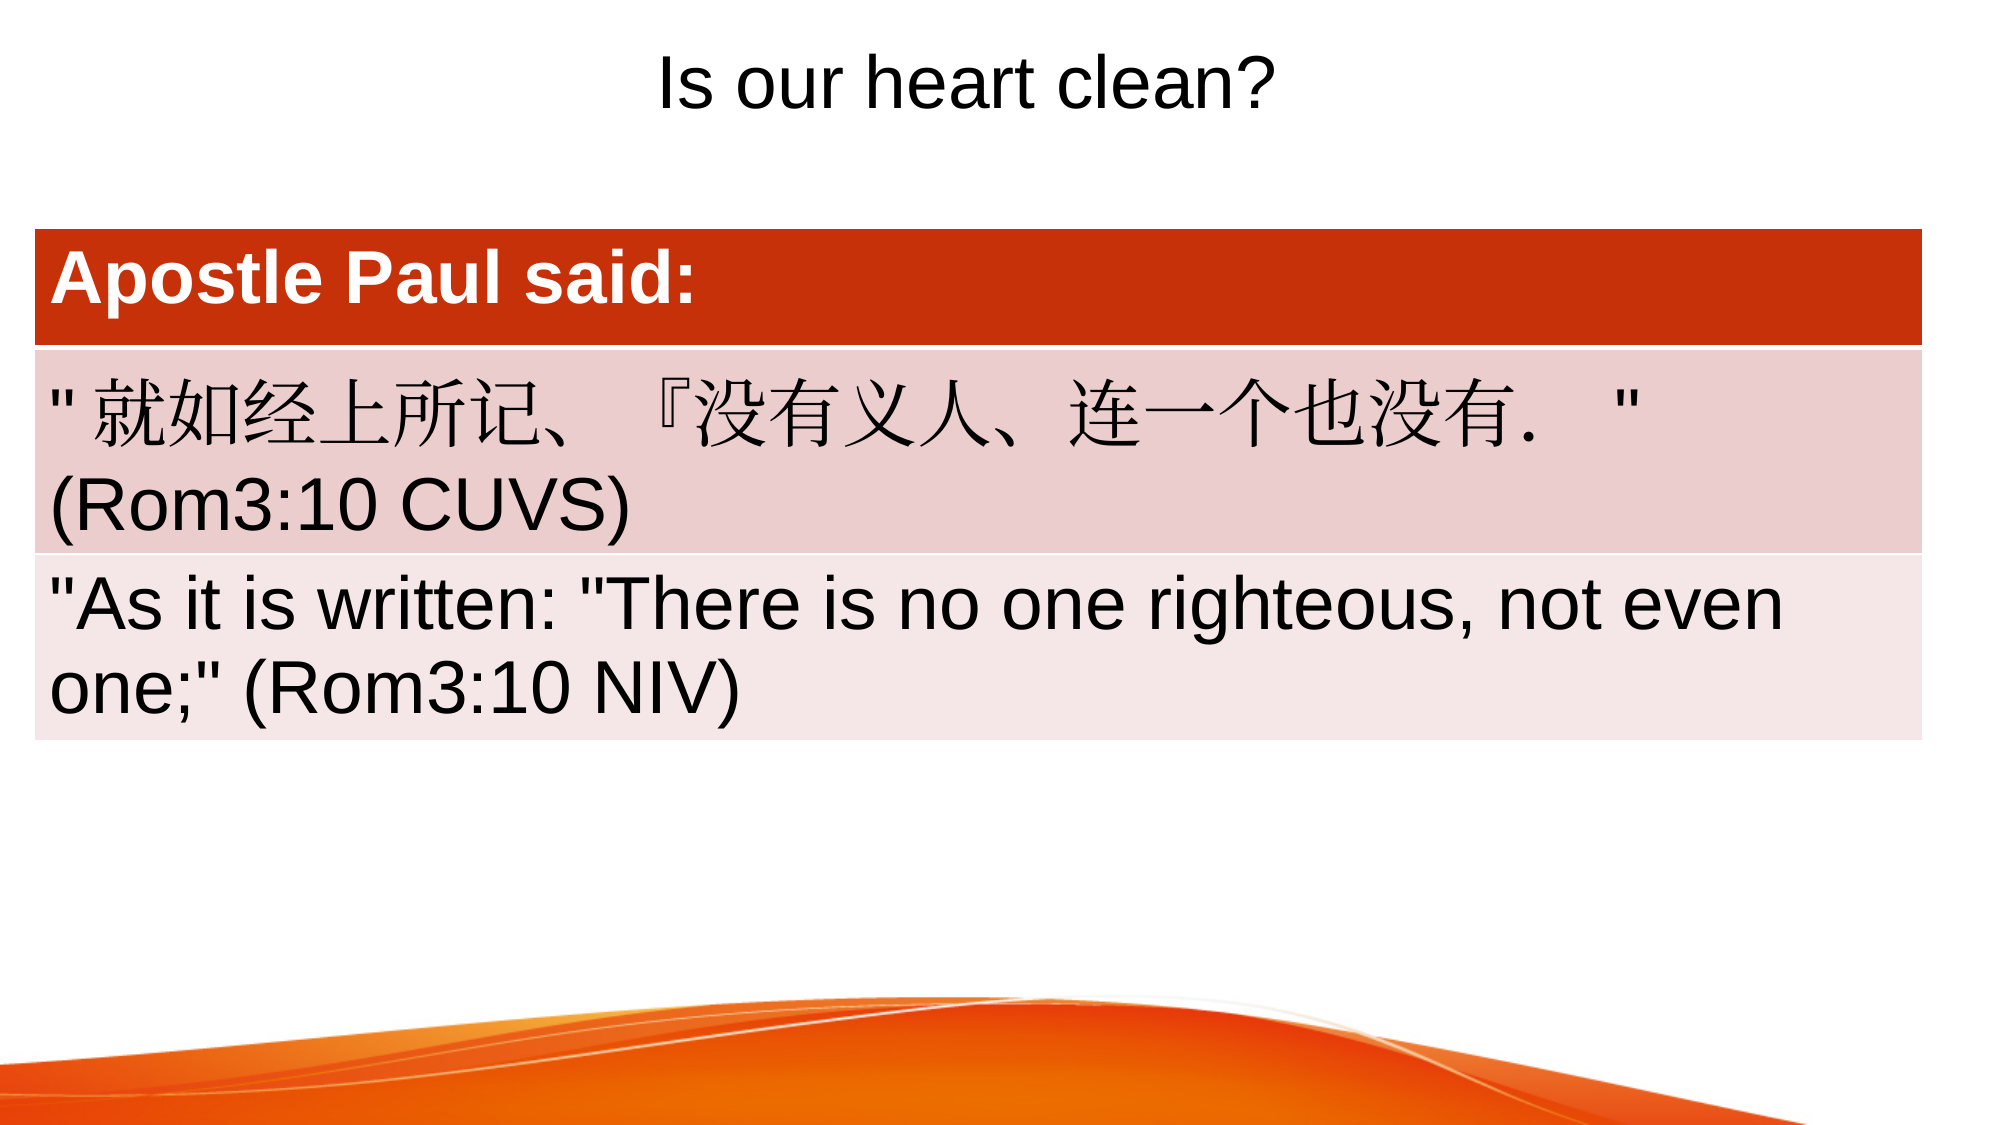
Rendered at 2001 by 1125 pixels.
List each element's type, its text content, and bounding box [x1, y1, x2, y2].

table_cell "As it is written: "There is no one righteous, not even one;" (Rom3:10 NIV) [35, 555, 1922, 740]
picture [0, 0, 2000, 1125]
title Is our heart clean? [34, 30, 1901, 127]
table_cell "就如经上所记、『没有义人、连一个也没有．" (Rom3:10 CUVS) [35, 350, 1922, 553]
table_header Apostle Paul said: [35, 229, 1922, 345]
